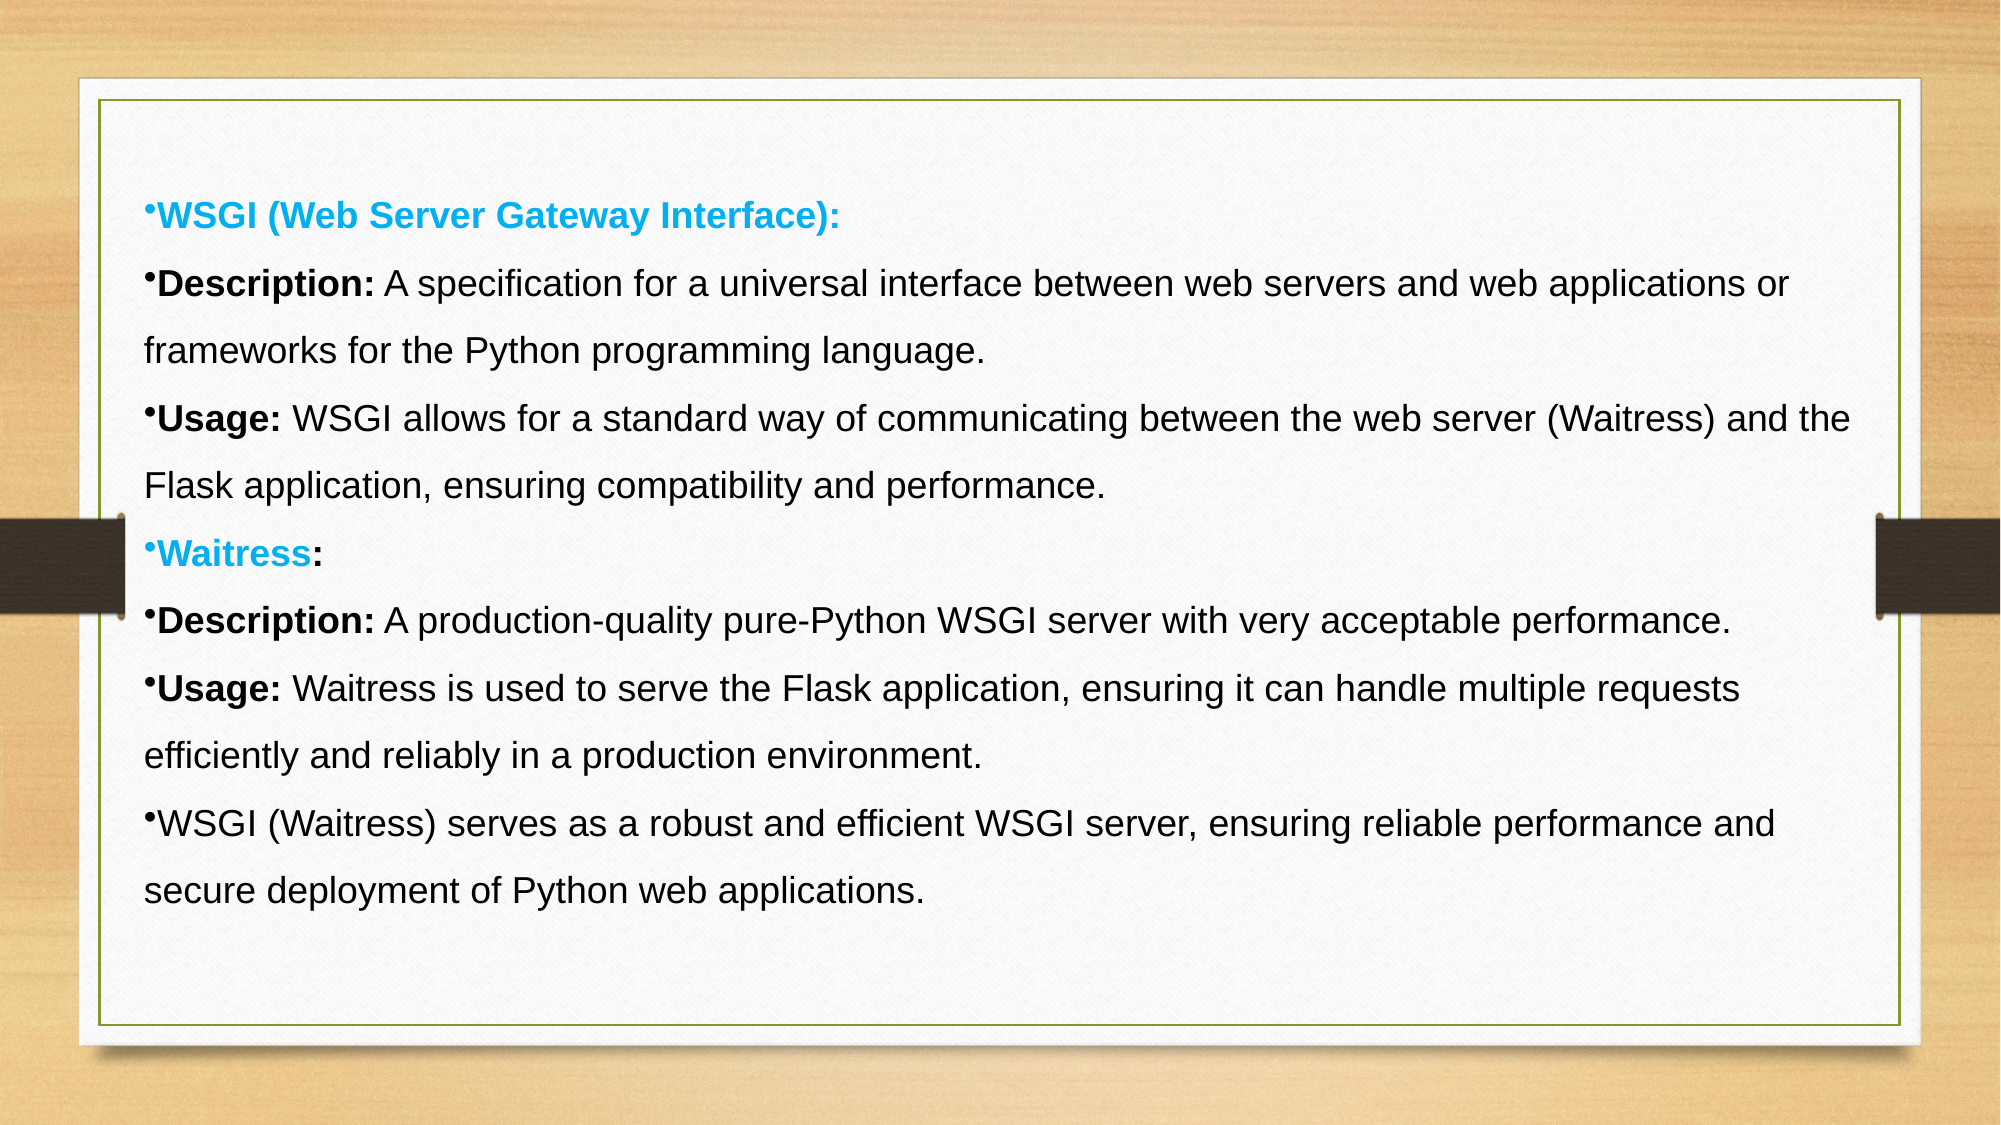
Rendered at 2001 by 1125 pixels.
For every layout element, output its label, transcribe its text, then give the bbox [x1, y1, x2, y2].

picture [0, 0, 2001, 1125]
text_box WSGI (Web Server Gateway Interface): Description: A specification for a universal interface between web servers and web applications or frameworks for the Python programming language. Usage: WSGI allows for a standard way of communicating between the web server (Waitress) and the Flask application, ensuring compatibility and performance. Waitress: Description: A production-quality pure-Python WSGI server with very acceptable performance. Usage: Waitress is used to serve the Flask application, ensuring it can handle multiple requests efficiently and reliably in a production environment. WSGI (Waitress) serves as a robust and efficient WSGI server, ensuring reliable performance and secure deployment of Python web applications. [128, 161, 1872, 964]
